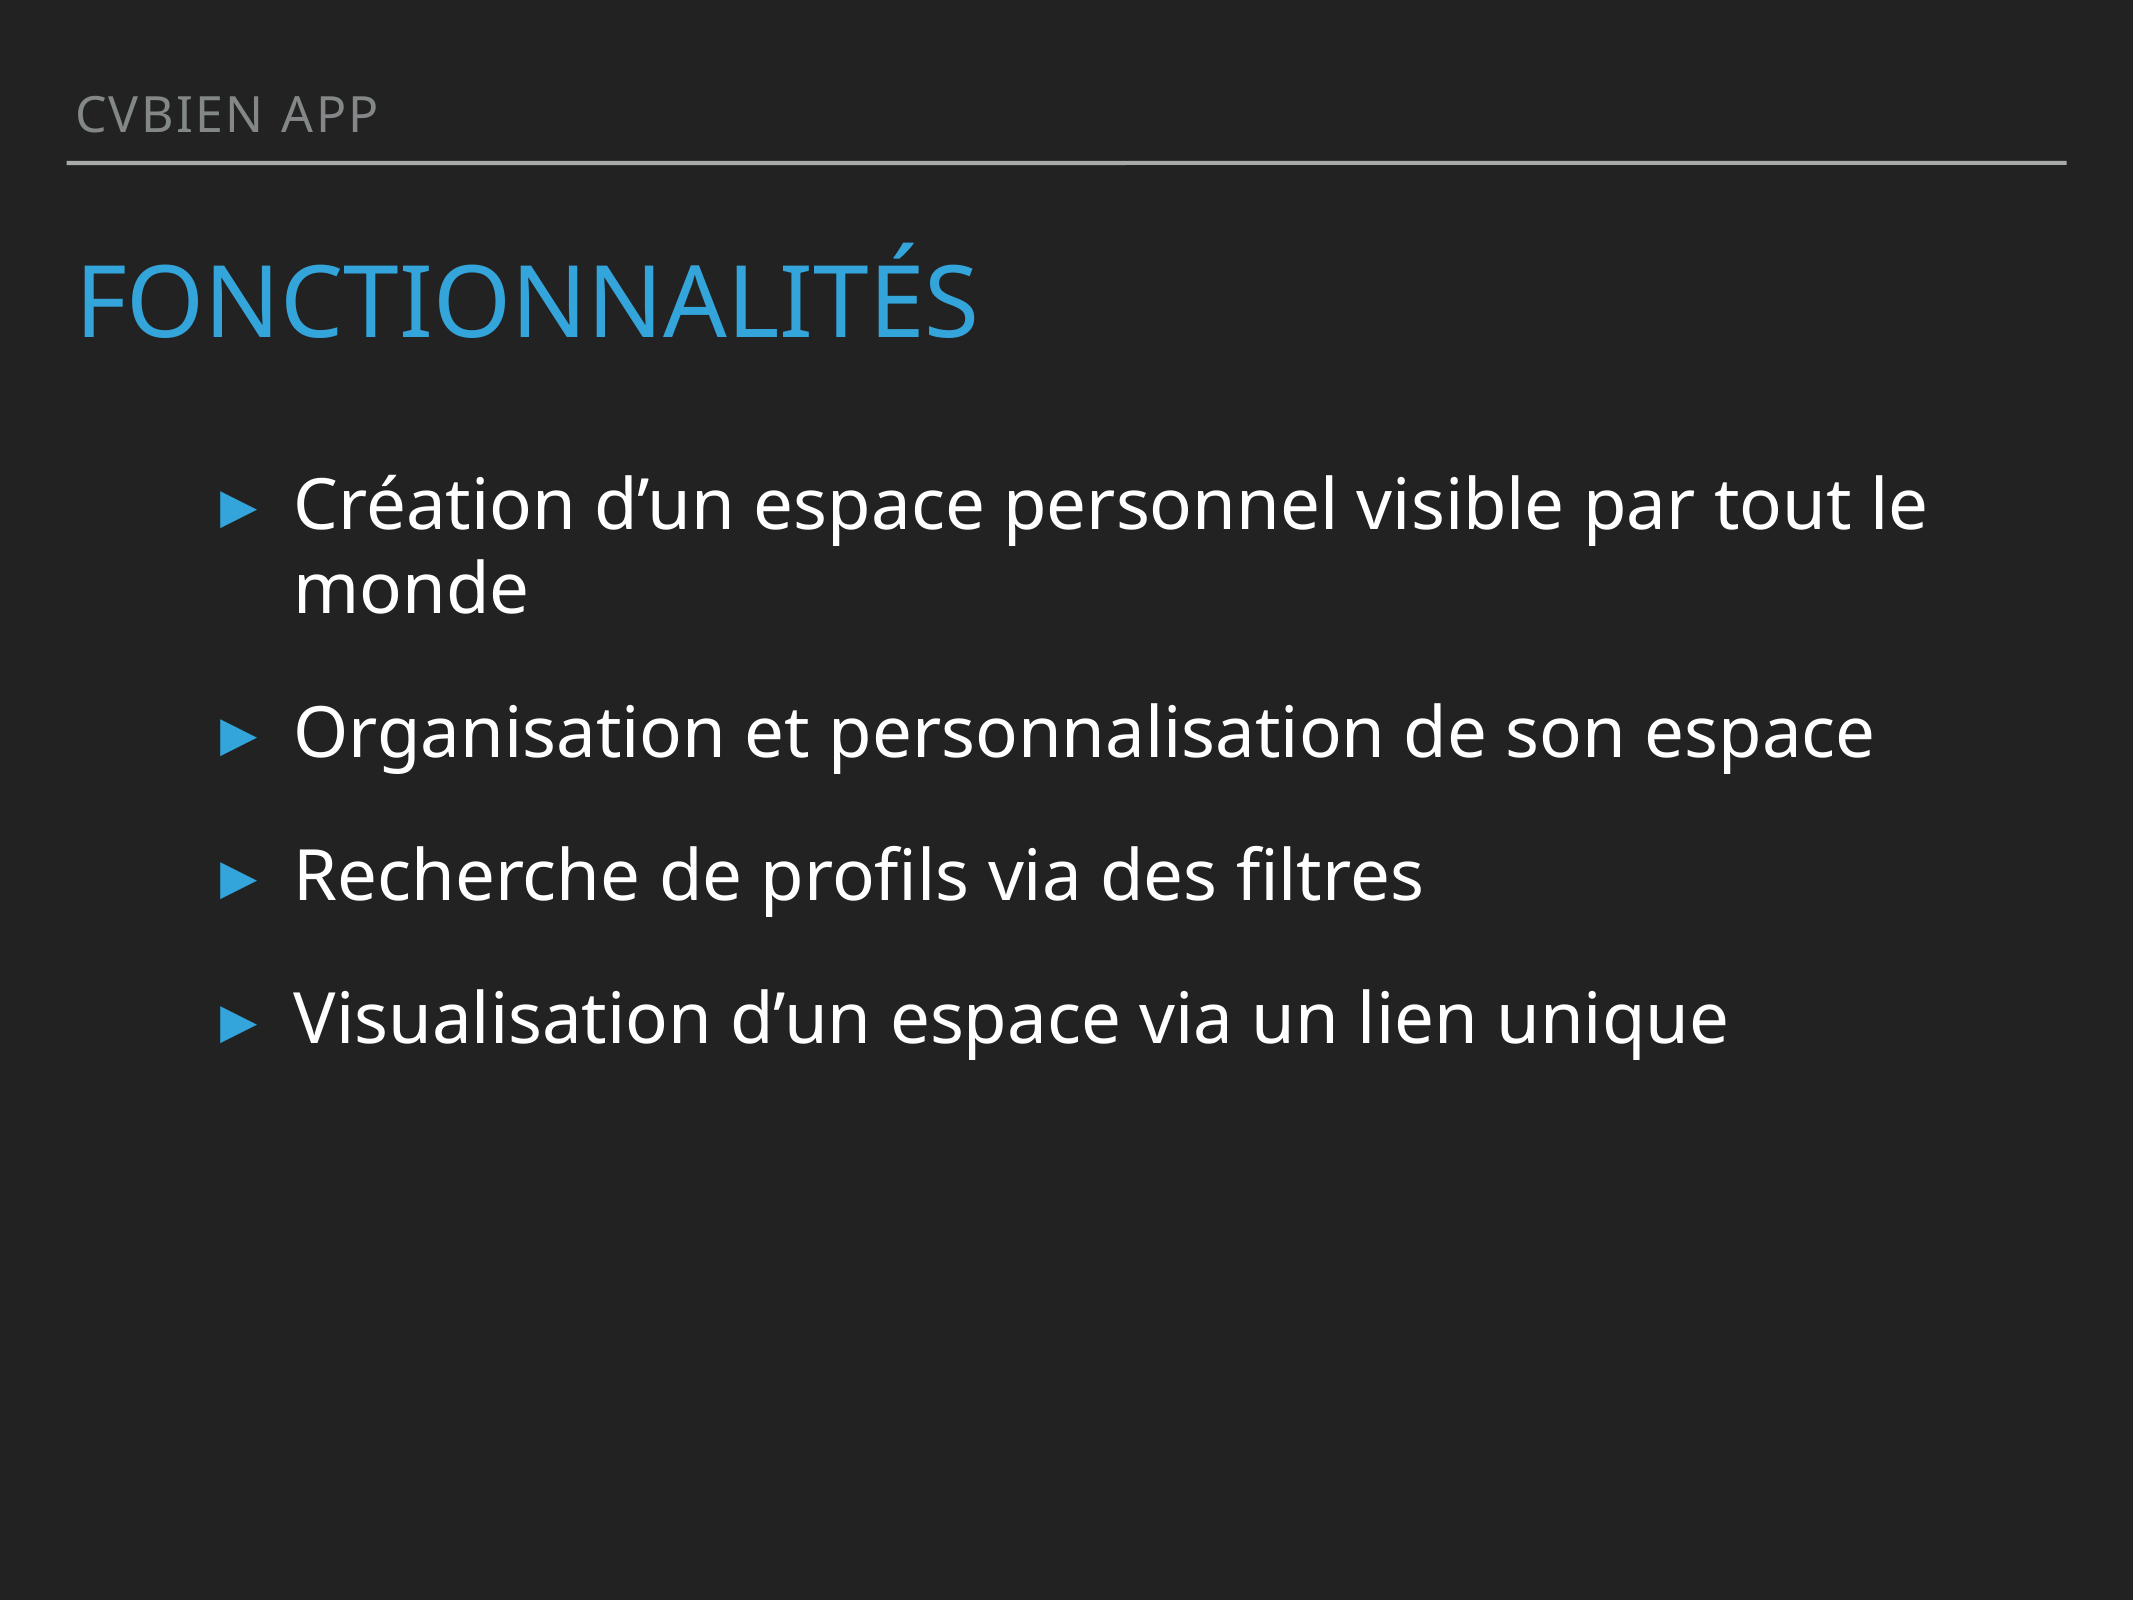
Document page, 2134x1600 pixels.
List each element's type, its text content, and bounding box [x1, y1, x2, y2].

list CVBien APP [66, 74, 1901, 151]
list Création d’un espace personnel visible par tout le monde Organisation et personnalisation de son espace Recherche de profils via des filtres Visualisation d’un espace via un lien unique [66, 449, 2068, 1453]
title Fonctionnalités [66, 251, 2068, 372]
